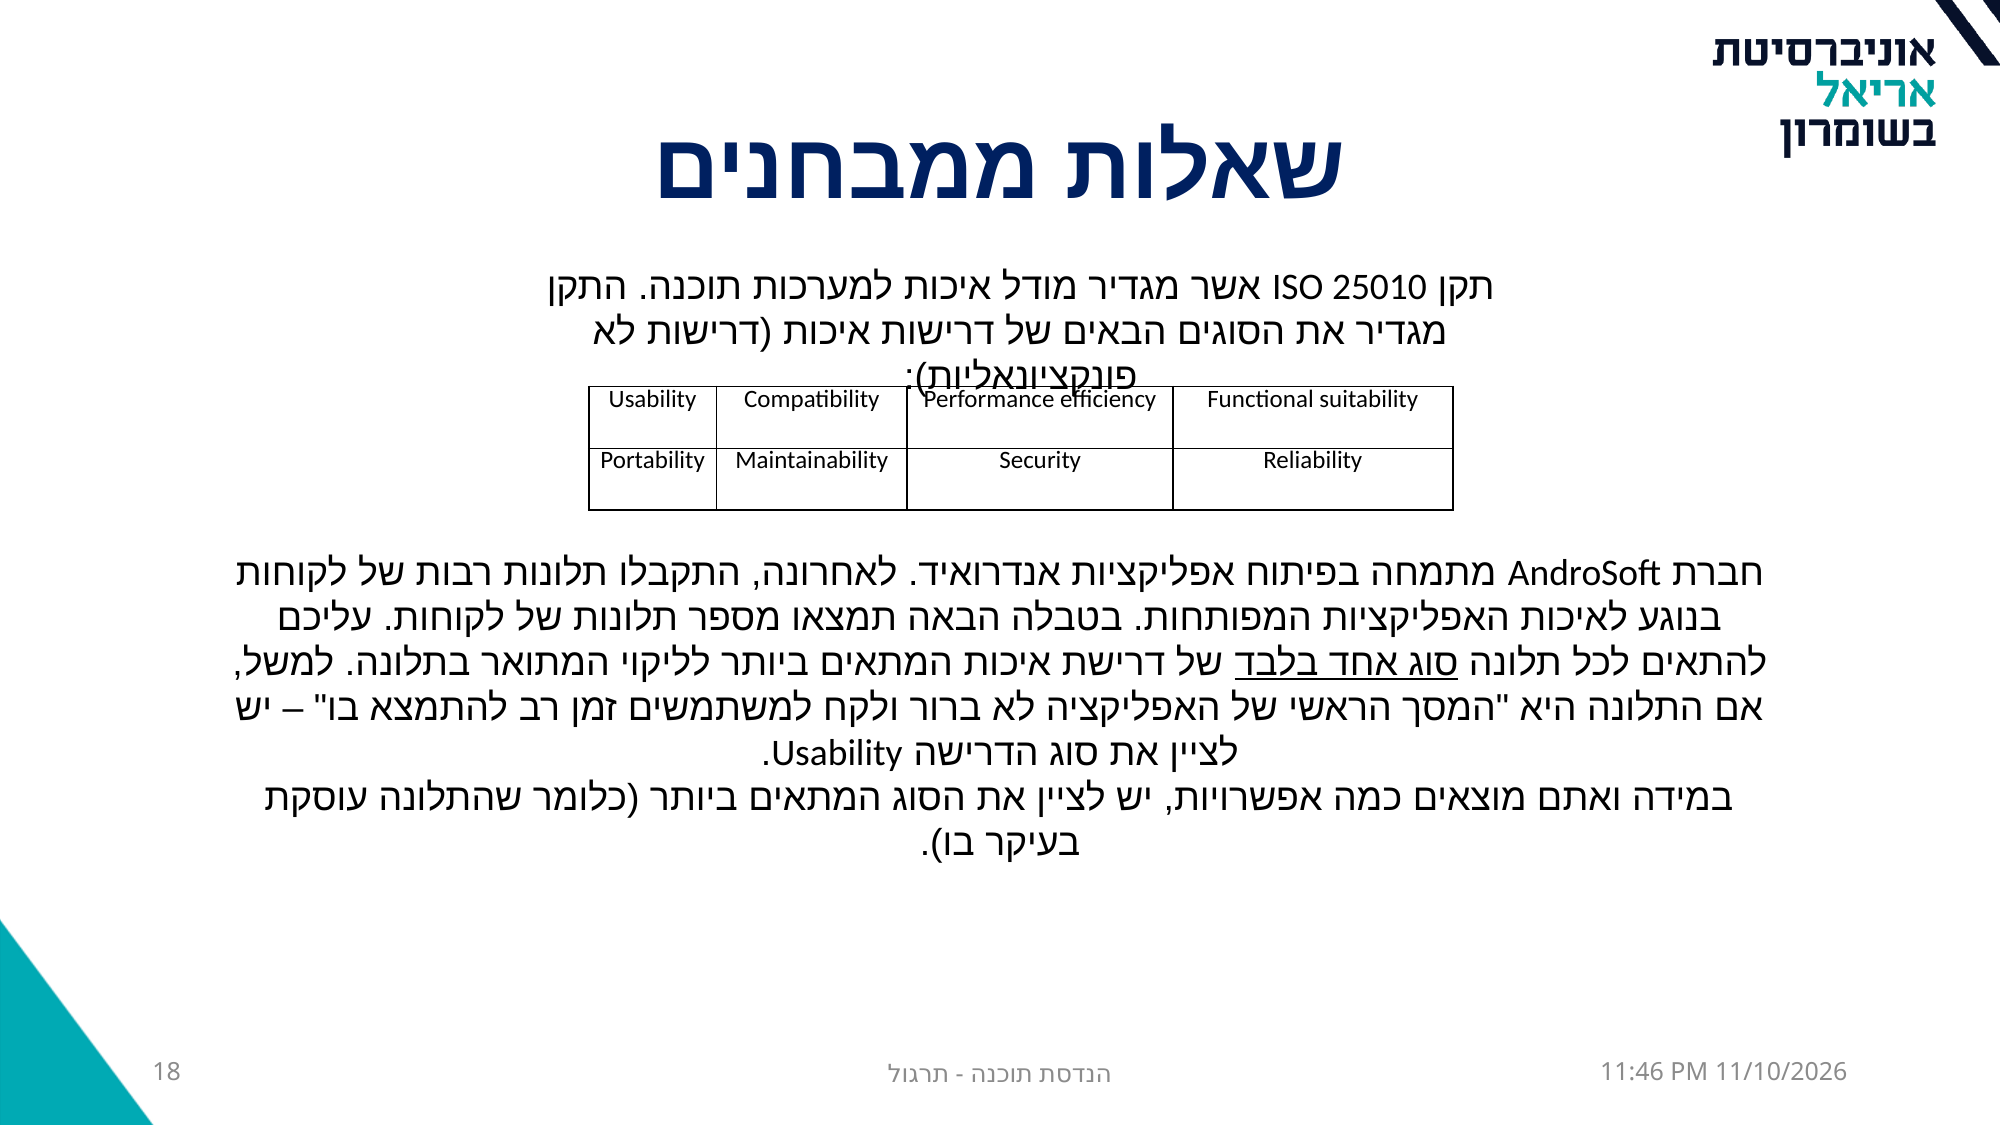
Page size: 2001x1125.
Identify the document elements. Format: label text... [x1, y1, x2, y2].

table_header Functional suitability [1174, 405, 1452, 448]
table_header Usability [590, 405, 716, 448]
picture [1708, 0, 2000, 161]
footer הנדסת תוכנה - תרגול [662, 1042, 1338, 1103]
title שאלות ממבחנים [137, 59, 1863, 278]
slide_number 18 [173, 1042, 588, 1103]
table_cell Portability [590, 449, 716, 509]
table_header Compatibility [717, 405, 906, 448]
text_box תקן ISO 25010 אשר מגדיר מודל איכות למערכות תוכנה. התקן מגדיר את הסוגים הבאים של דרישות איכות (דרישות לא פונקציונאליות): [489, 254, 1553, 405]
table_cell Maintainability [717, 449, 906, 509]
table_cell Security [908, 449, 1172, 509]
picture [0, 912, 173, 1125]
table_header Performance efficiency [908, 405, 1172, 448]
text_box חברת AndroSoft מתמחה בפיתוח אפליקציות אנדרואיד. לאחרונה, התקבלו תלונות רבות של לקוחות בנוגע לאיכות האפליקציות המפותחות. בטבלה הבאה תמצאו מספר תלונות של לקוחות. עליכם להתאים לכל תלונה סוג אחד בלבד של דרישת איכות המתאים ביותר לליקוי המתואר בתלונה. למשל, אם התלונה היא "המסך הראשי של האפליקציה לא ברור ולקח למשתמשים זמן רב להתמצא בו" – יש לציין את סוג הדרישה Usability. במידה ואתם מוצאים כמה אפשרויות, יש לציין את הסוג המתאים ביותר (כלומר שהתלונה עוסקת בעיקר בו). [209, 540, 1791, 916]
slide_number 11 נובמבר 19 [1412, 1042, 1863, 1103]
table_cell Reliability [1174, 449, 1452, 509]
